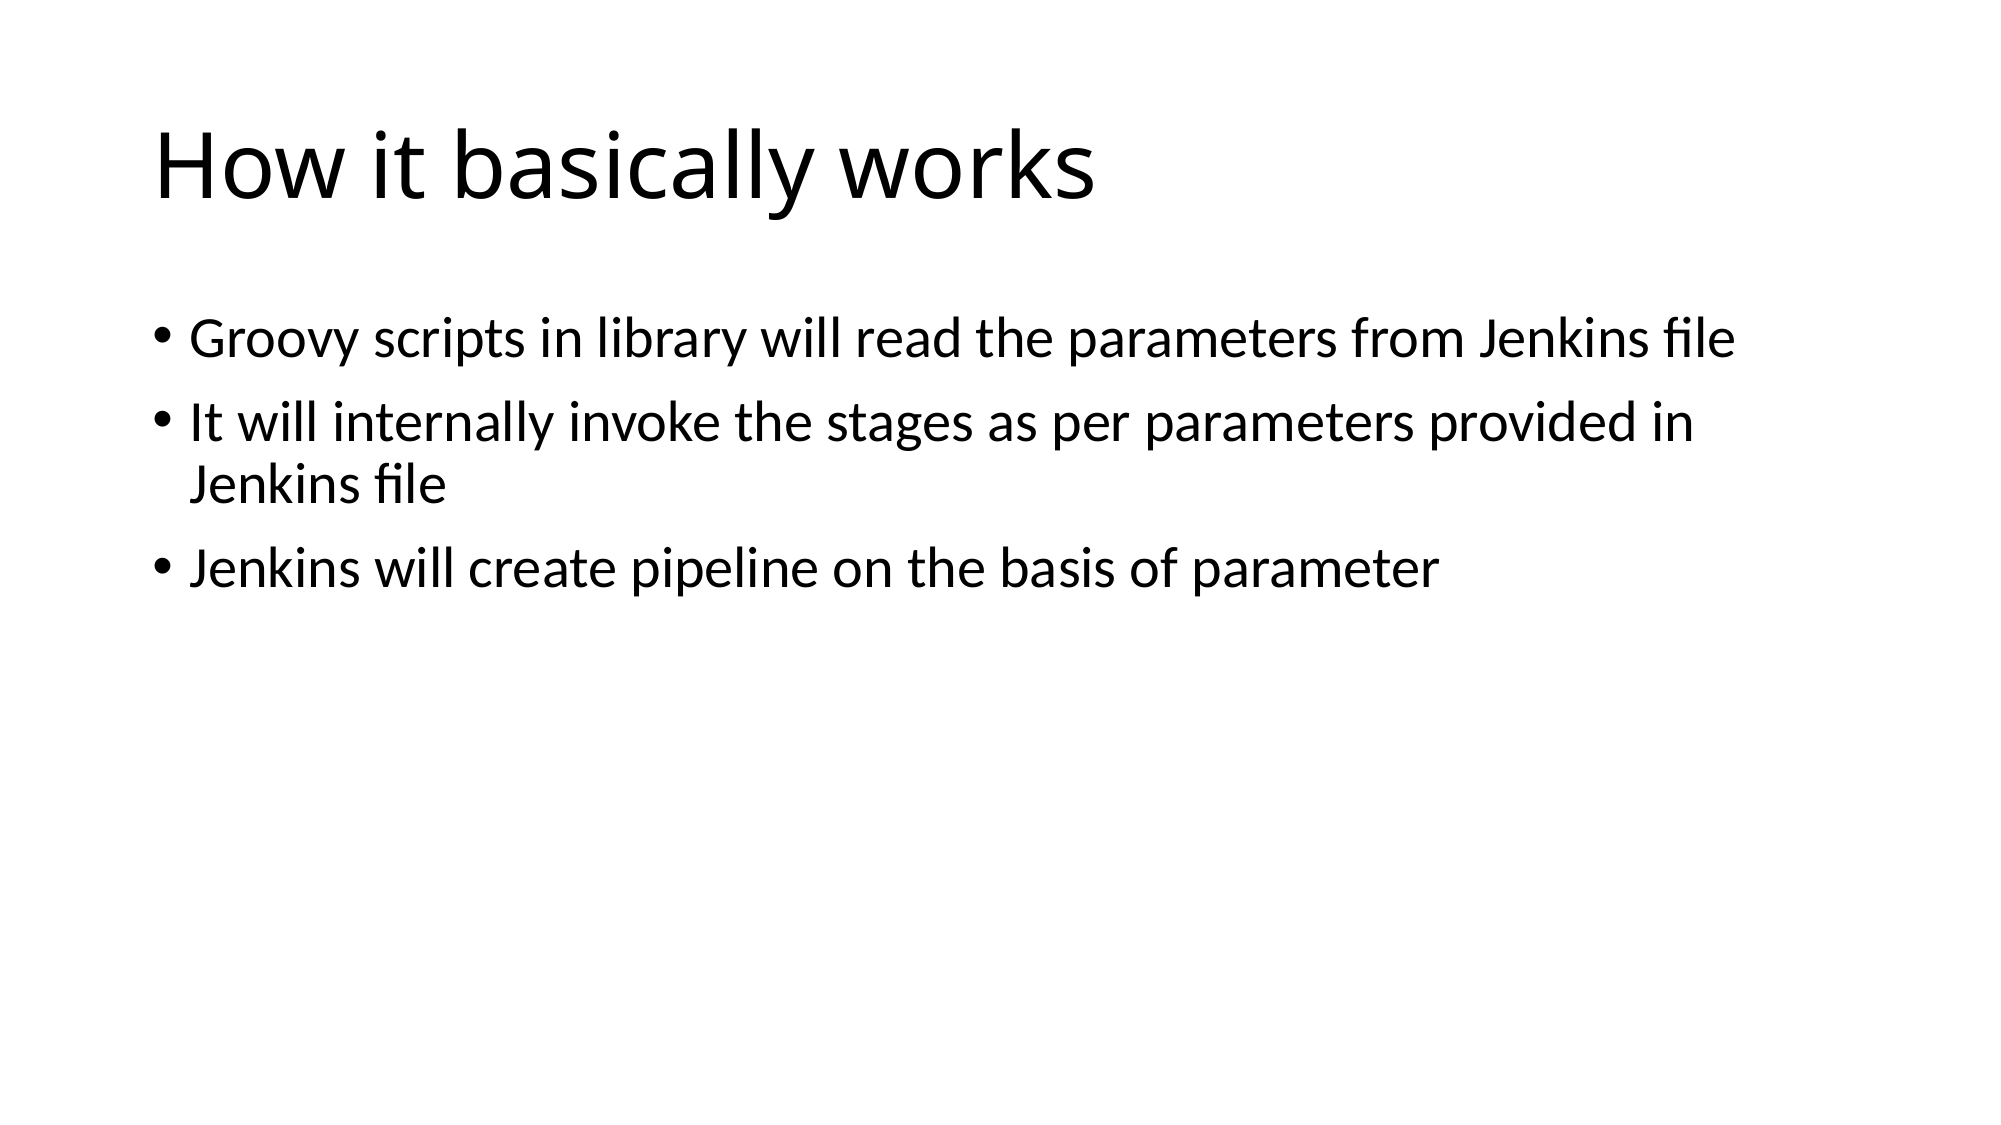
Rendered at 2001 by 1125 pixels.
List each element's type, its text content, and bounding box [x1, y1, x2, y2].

title How it basically works [137, 59, 1863, 278]
list Groovy scripts in library will read the parameters from Jenkins file It will internally invoke the stages as per parameters provided in Jenkins file Jenkins will create pipeline on the basis of parameter [137, 299, 1863, 1014]
